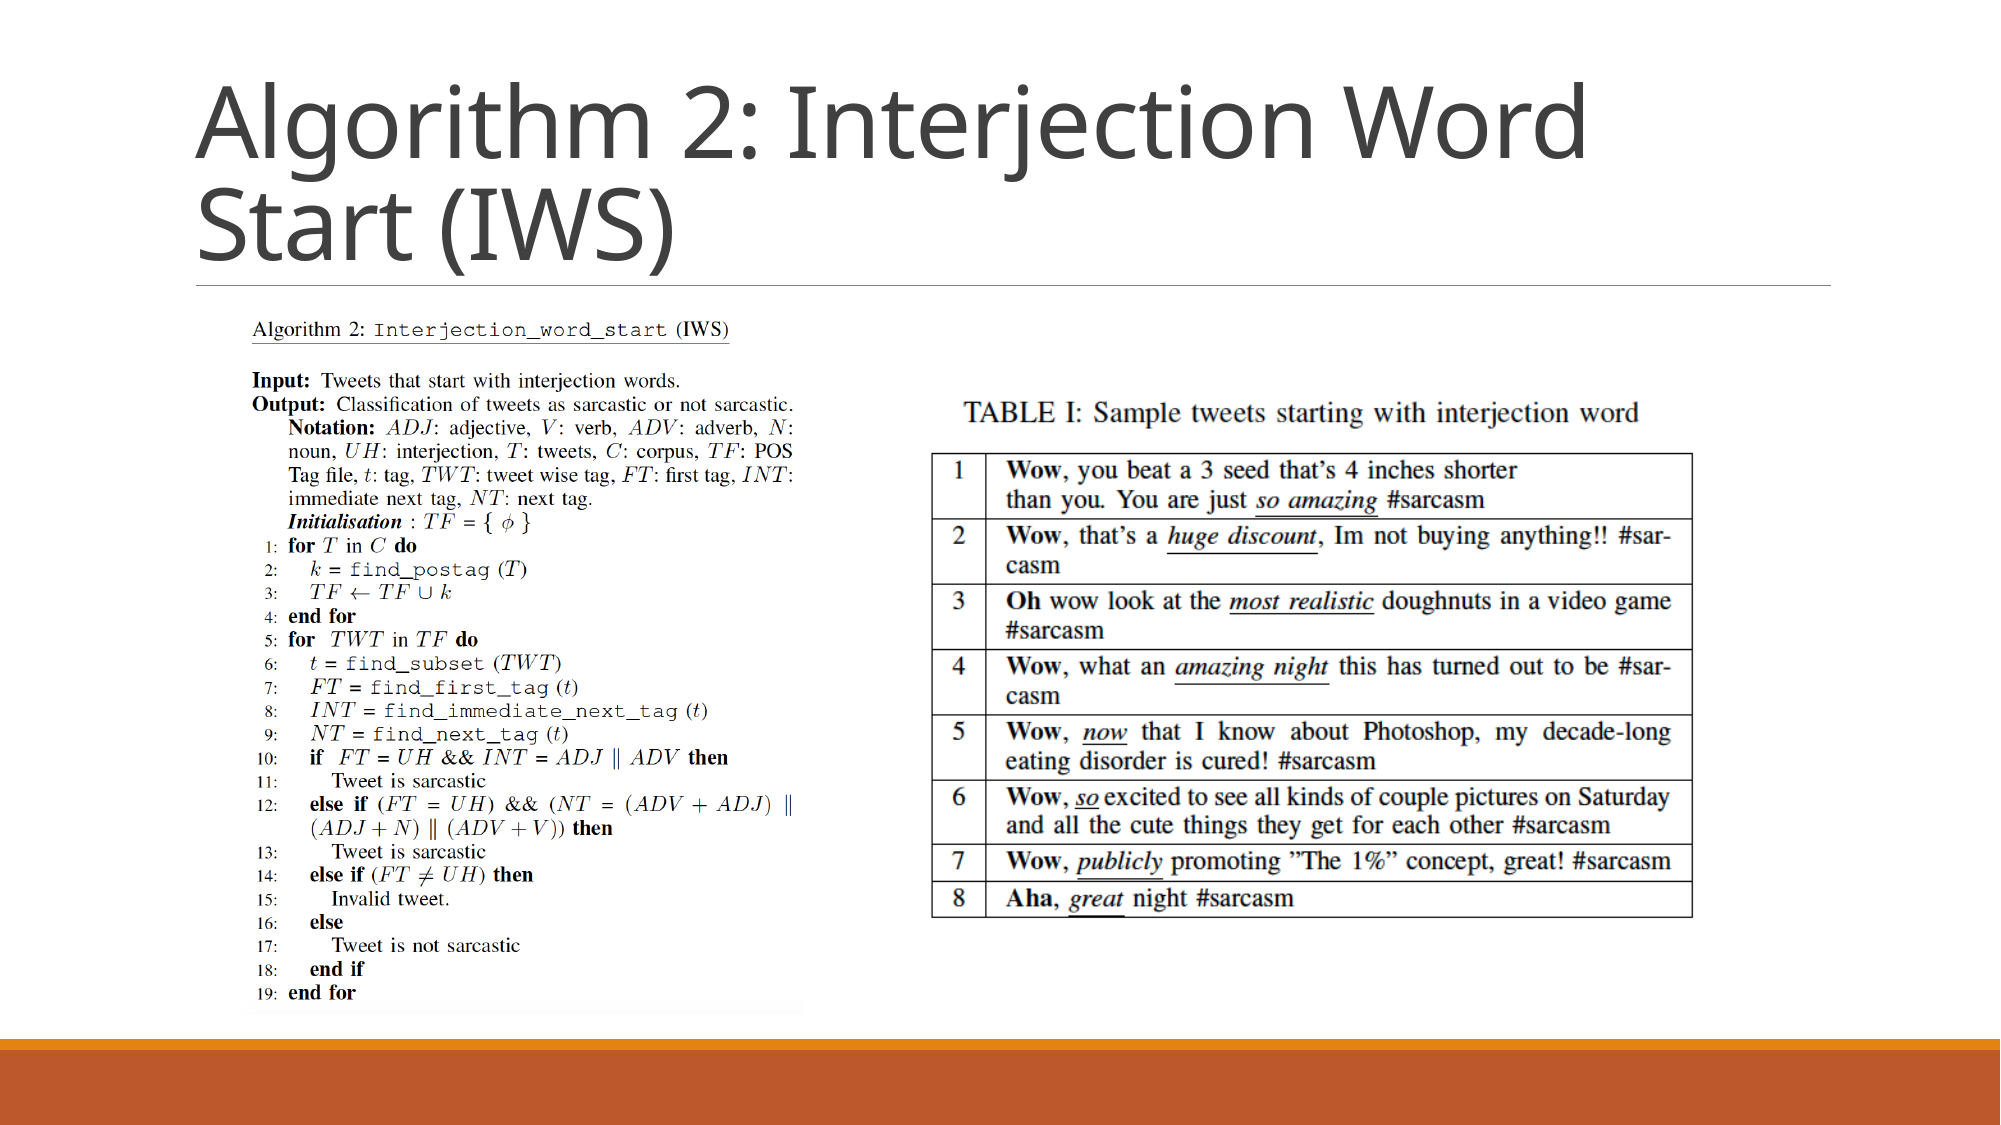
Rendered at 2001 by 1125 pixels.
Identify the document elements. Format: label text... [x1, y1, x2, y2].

title Algorithm 2: Interjection Word Start (IWS) [180, 50, 1830, 289]
picture [239, 309, 805, 1016]
picture [906, 389, 1712, 936]
